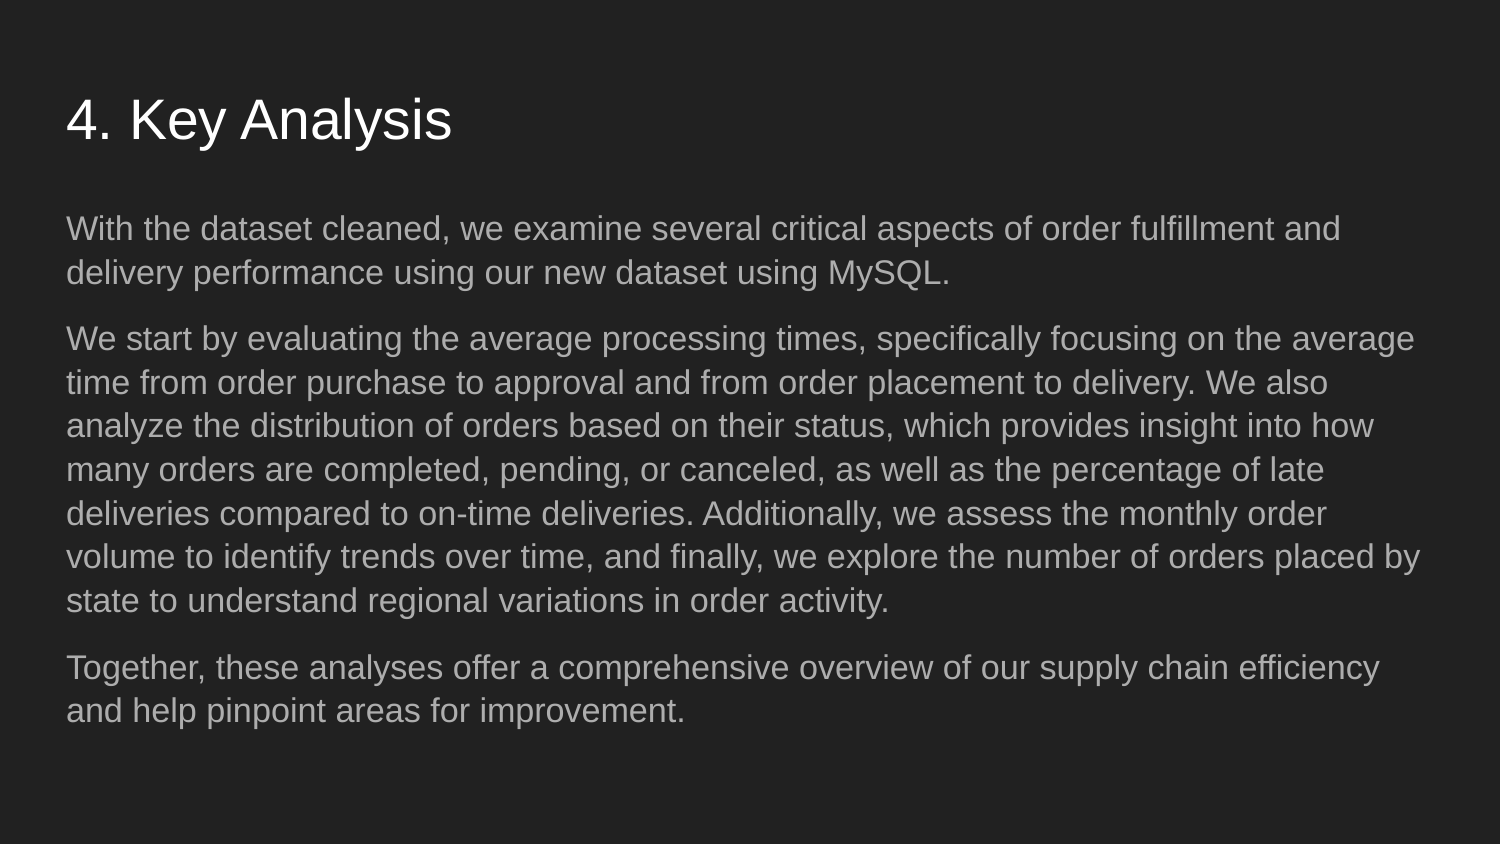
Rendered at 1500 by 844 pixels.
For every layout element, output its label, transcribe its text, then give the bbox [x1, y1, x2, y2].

list With the dataset cleaned, we examine several critical aspects of order fulfillment and delivery performance using our new dataset using MySQL. We start by evaluating the average processing times, specifically focusing on the average time from order purchase to approval and from order placement to delivery. We also analyze the distribution of orders based on their status, which provides insight into how many orders are completed, pending, or canceled, as well as the percentage of late deliveries compared to on-time deliveries. Additionally, we assess the monthly order volume to identify trends over time, and finally, we explore the number of orders placed by state to understand regional variations in order activity. Together, these analyses offer a comprehensive overview of our supply chain efficiency and help pinpoint areas for improvement. [51, 189, 1449, 750]
title 4. Key Analysis [51, 72, 1449, 167]
